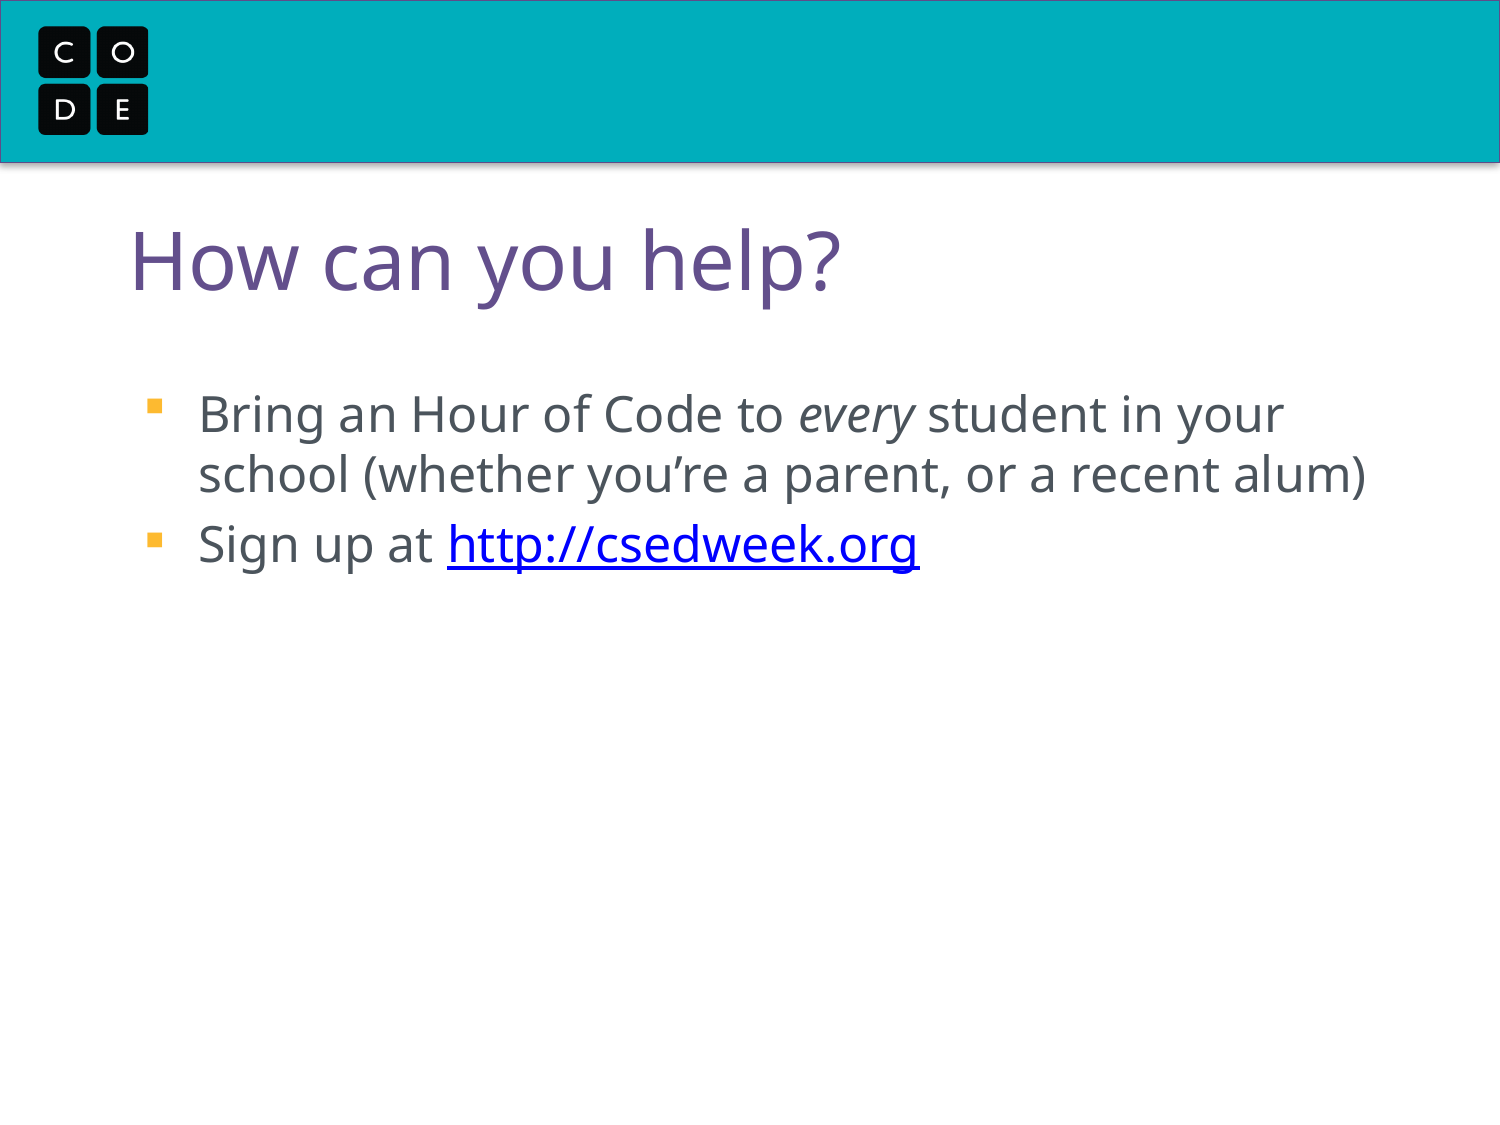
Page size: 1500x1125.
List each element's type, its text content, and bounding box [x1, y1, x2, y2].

title How can you help? [128, 179, 1444, 367]
list Bring an Hour of Code to every student in your school (whether you’re a parent, or a recent alum) Sign up at http://csedweek.org [128, 375, 1444, 1125]
